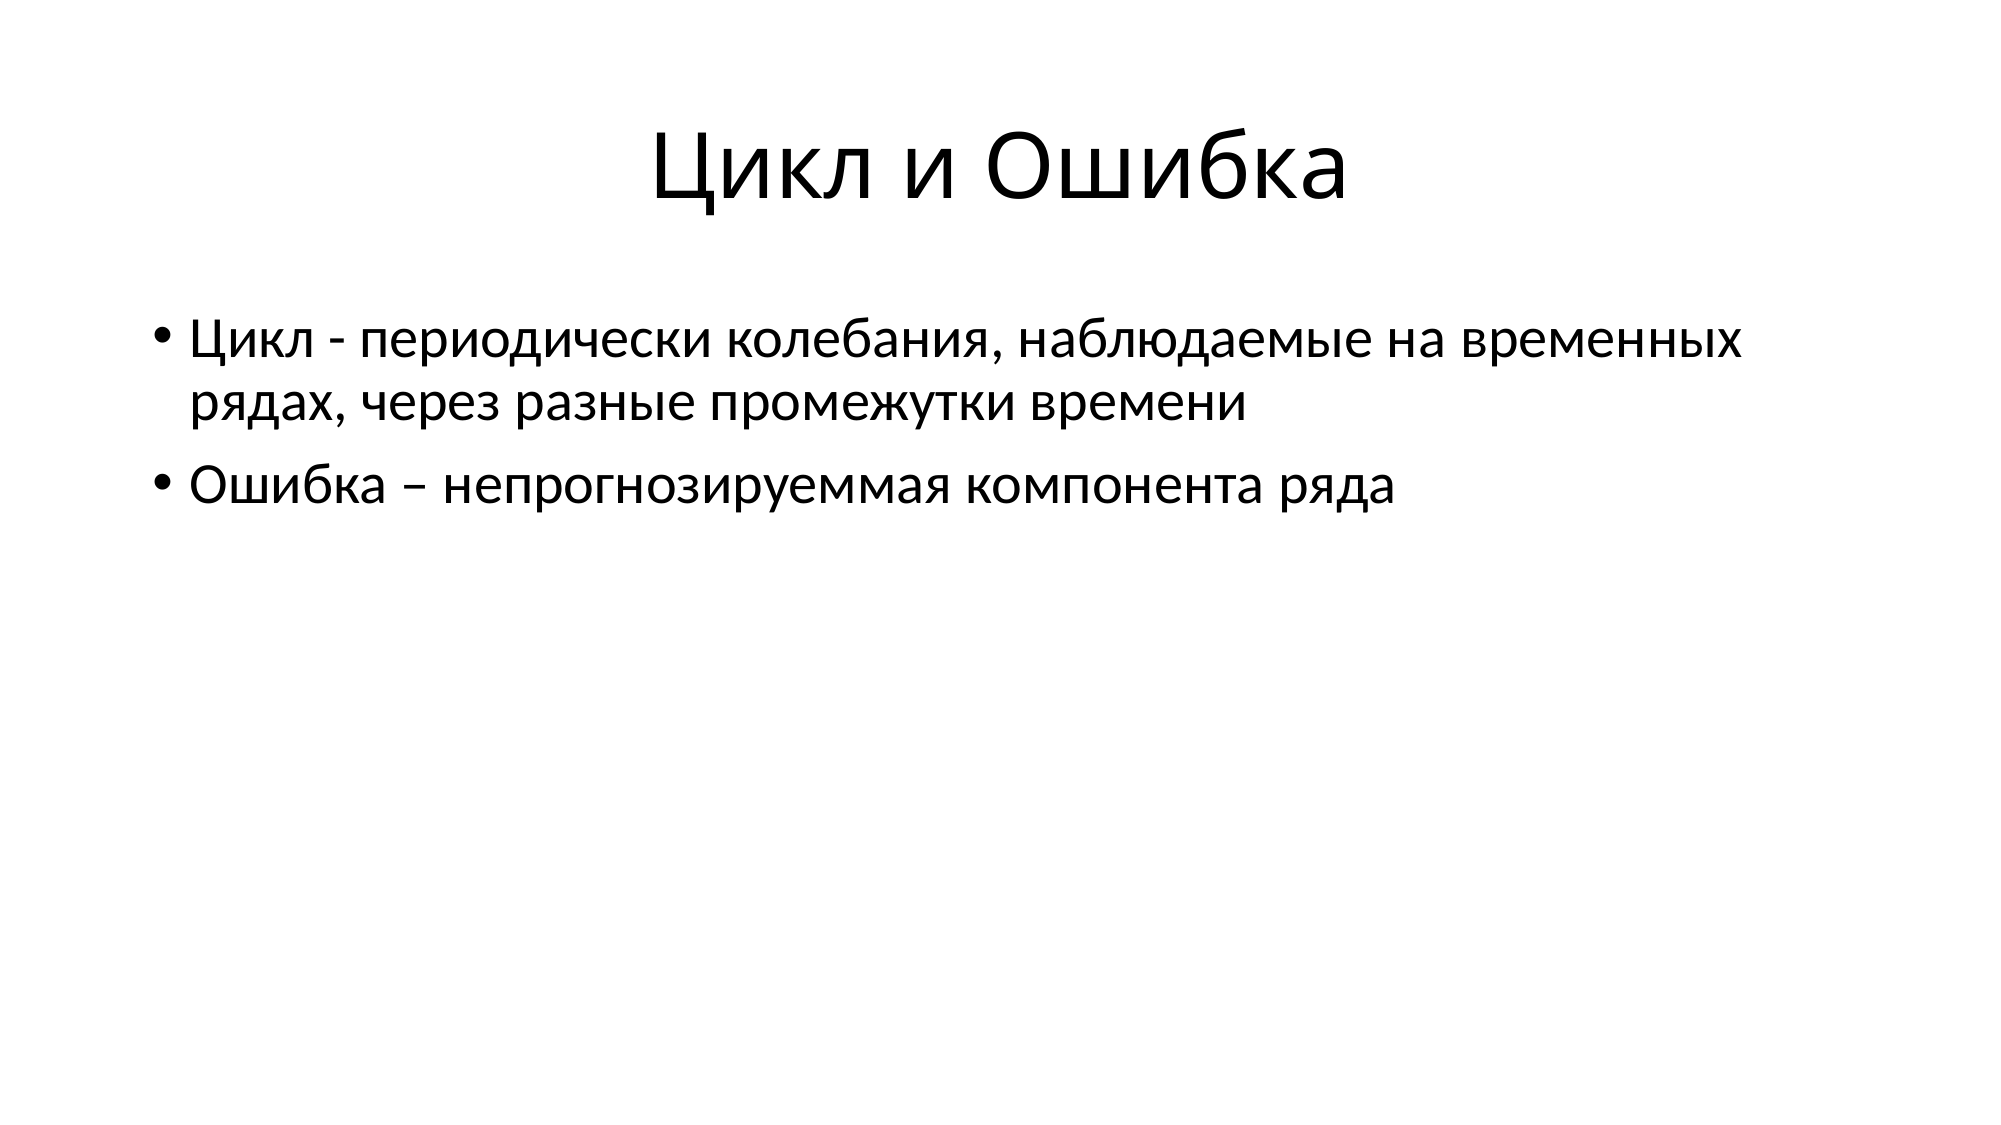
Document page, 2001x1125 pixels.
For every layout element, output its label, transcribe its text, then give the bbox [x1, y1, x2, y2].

list Цикл - периодически колебания, наблюдаемые на временных рядах, через разные промежутки времени Ошибка – непрогнозируеммая компонента ряда [137, 299, 1863, 1014]
title Цикл и Ошибка [137, 59, 1863, 278]
